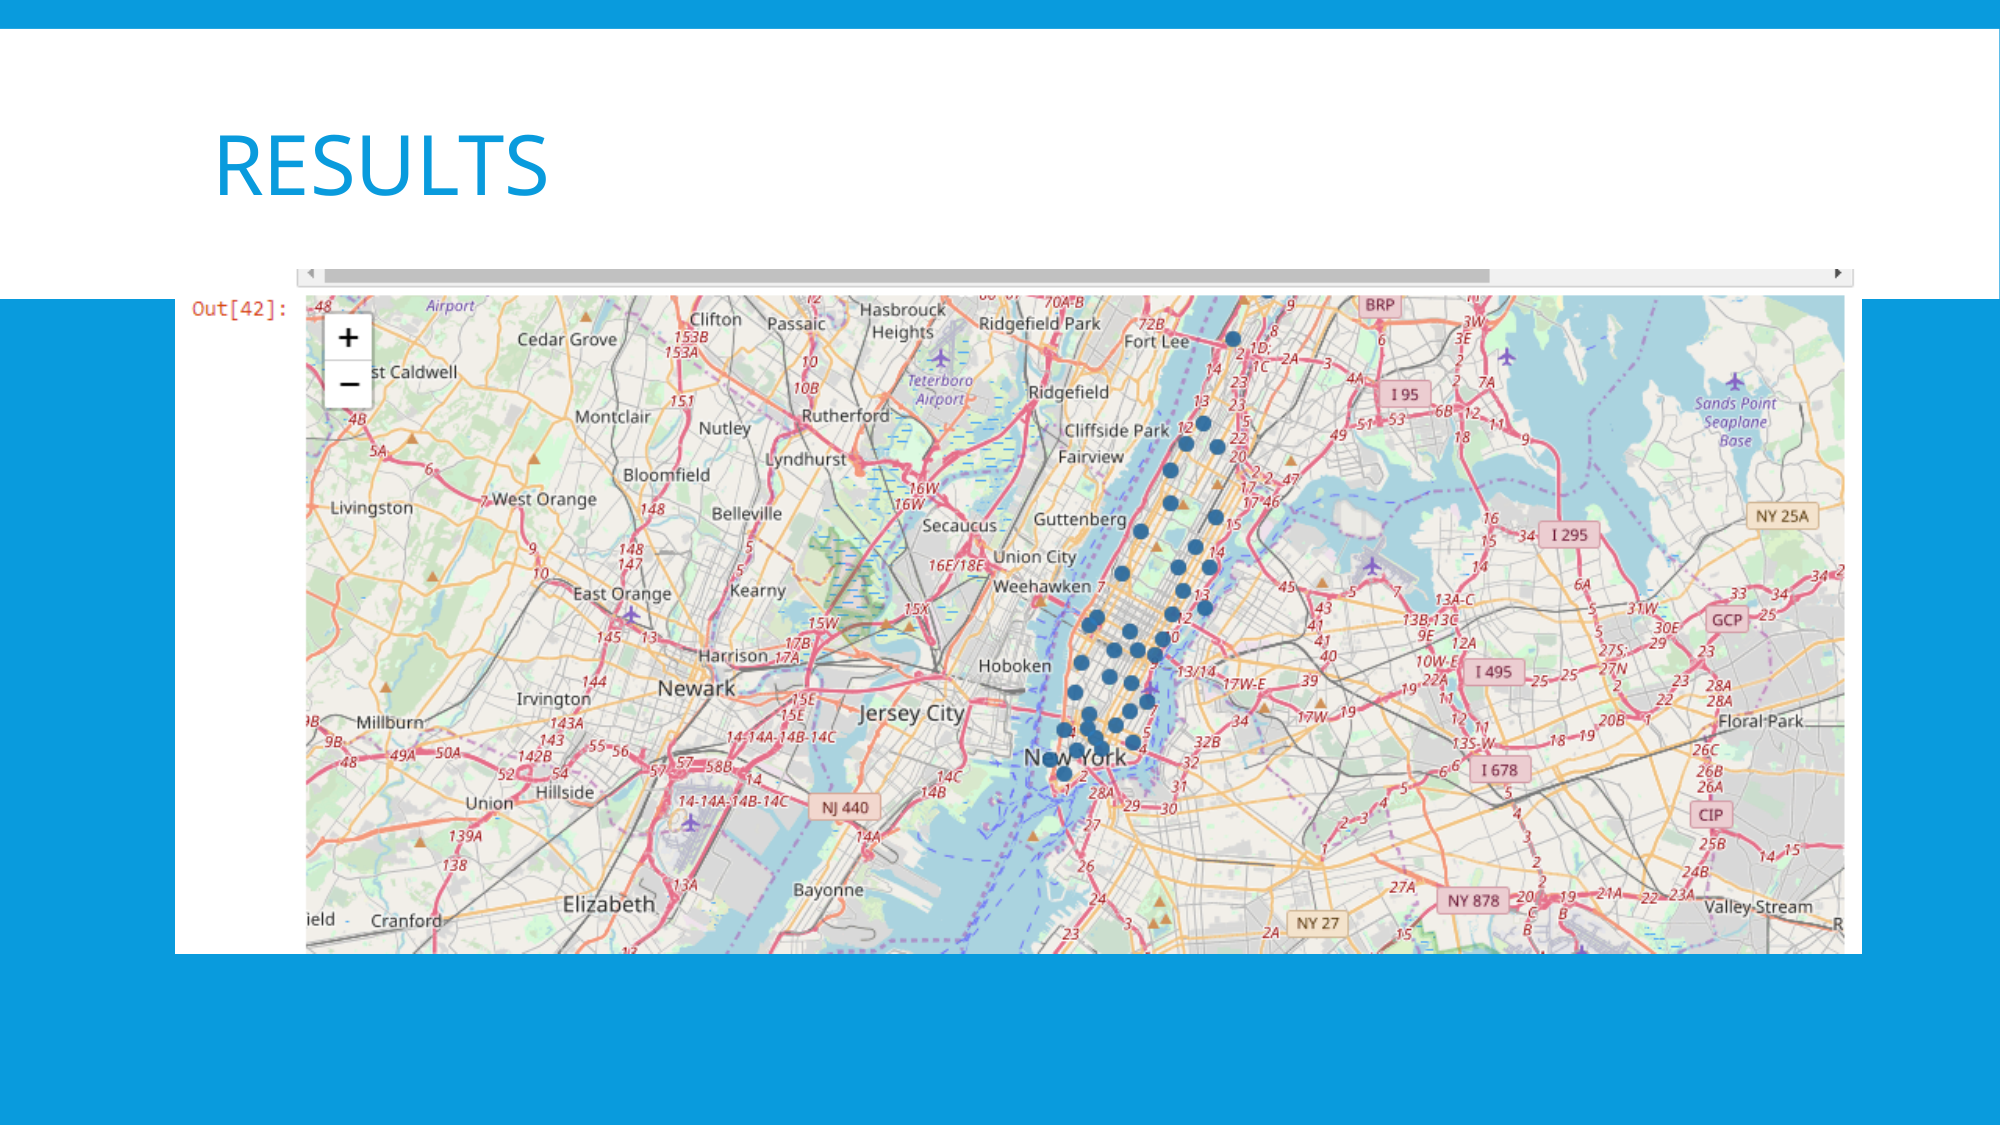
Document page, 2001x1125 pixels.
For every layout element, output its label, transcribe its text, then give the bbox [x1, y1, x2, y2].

picture [175, 269, 1862, 953]
title Results [197, 46, 1803, 266]
